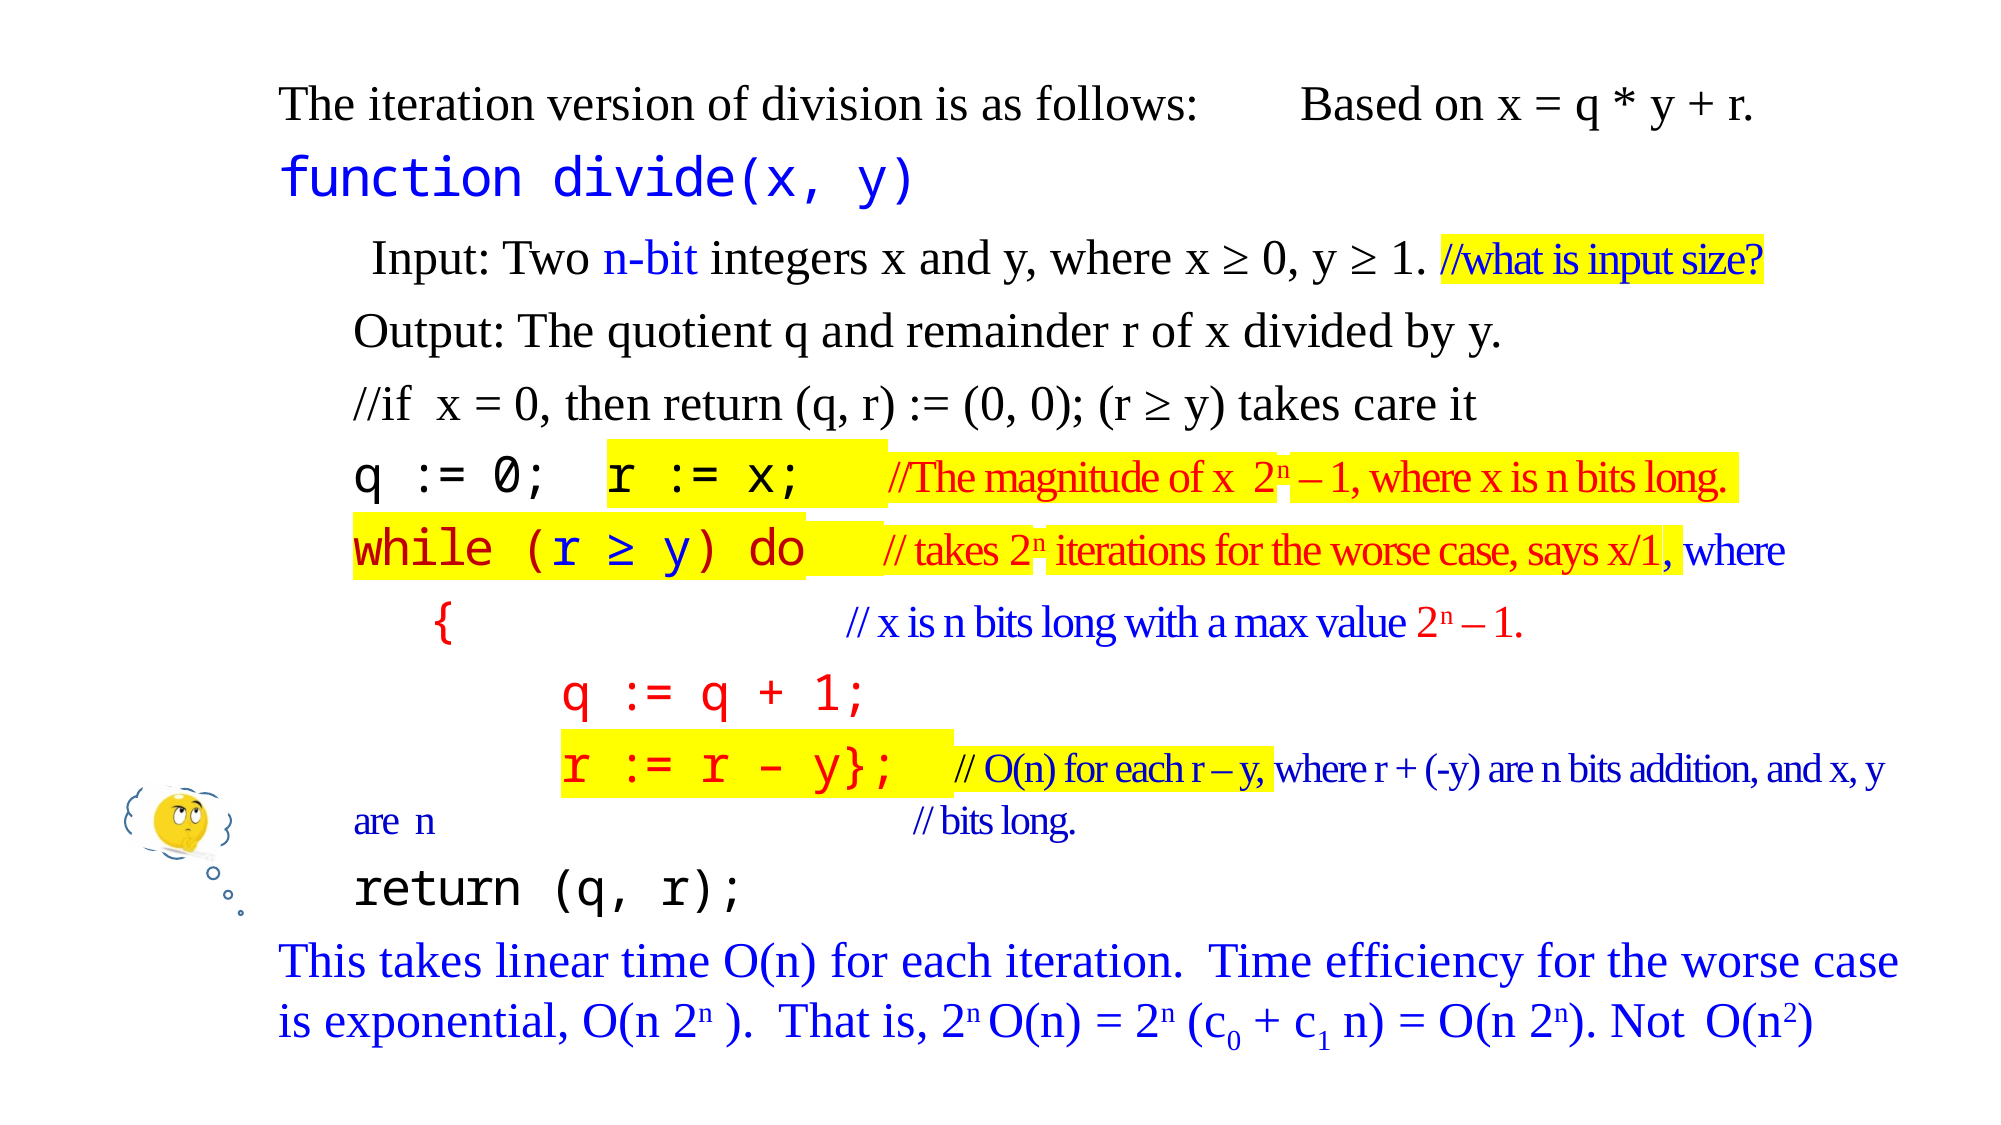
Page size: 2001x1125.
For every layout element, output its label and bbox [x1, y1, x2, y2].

text_box [206, 866, 221, 881]
text_box [237, 909, 244, 917]
text_box [164, 855, 185, 860]
text_box [223, 889, 234, 900]
picture [130, 781, 230, 864]
text_box [225, 813, 232, 845]
text_box [123, 795, 136, 835]
